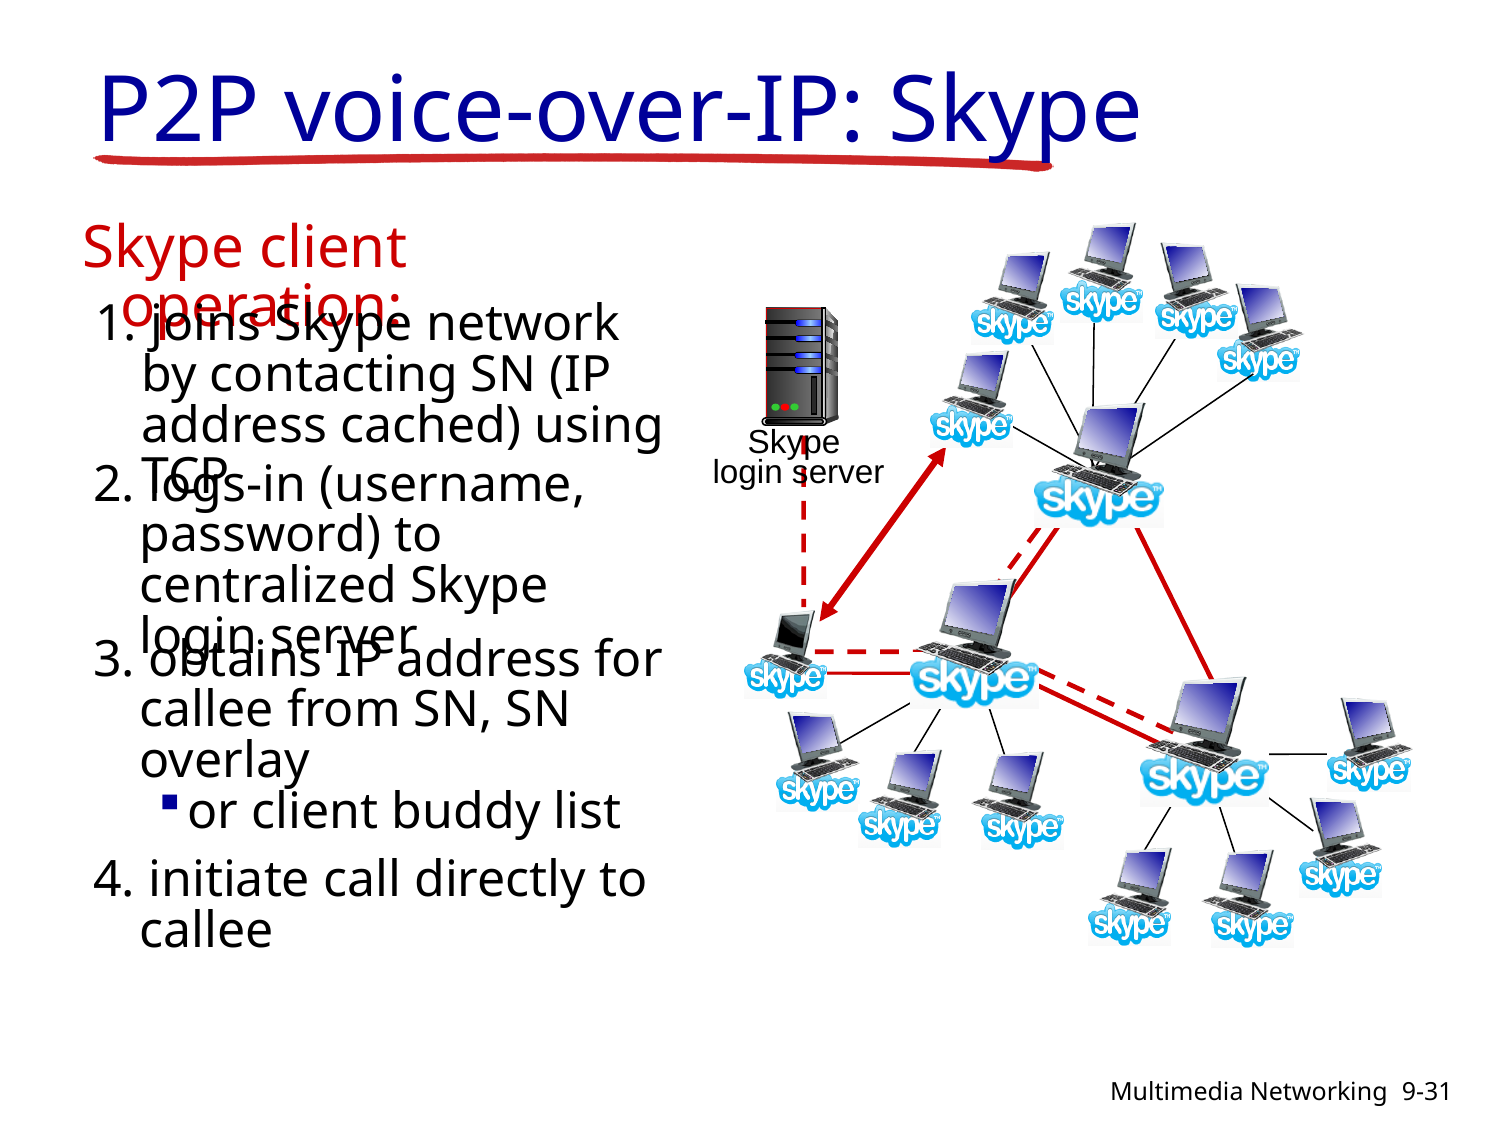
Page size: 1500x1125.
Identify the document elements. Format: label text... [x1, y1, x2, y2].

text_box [776, 219, 1430, 948]
footer Multimedia Networking [1079, 1067, 1403, 1110]
title P2P voice-over-IP: Skype [81, 21, 1357, 188]
list Skype client operation: [67, 212, 669, 293]
text_box 4. initiate call directly to callee [78, 848, 680, 926]
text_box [744, 607, 771, 700]
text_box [696, 307, 771, 501]
text_box 1. joins Skype network by contacting SN (IP address cached) using TCP [80, 292, 682, 455]
text_box 2. logs-in (username, password) to centralized Skype login server [78, 452, 680, 616]
picture [89, 147, 1065, 177]
slide_number 9-31 [1387, 1068, 1500, 1113]
text_box 3. obtains IP address for callee from SN, SN overlay or client buddy list [78, 627, 680, 791]
